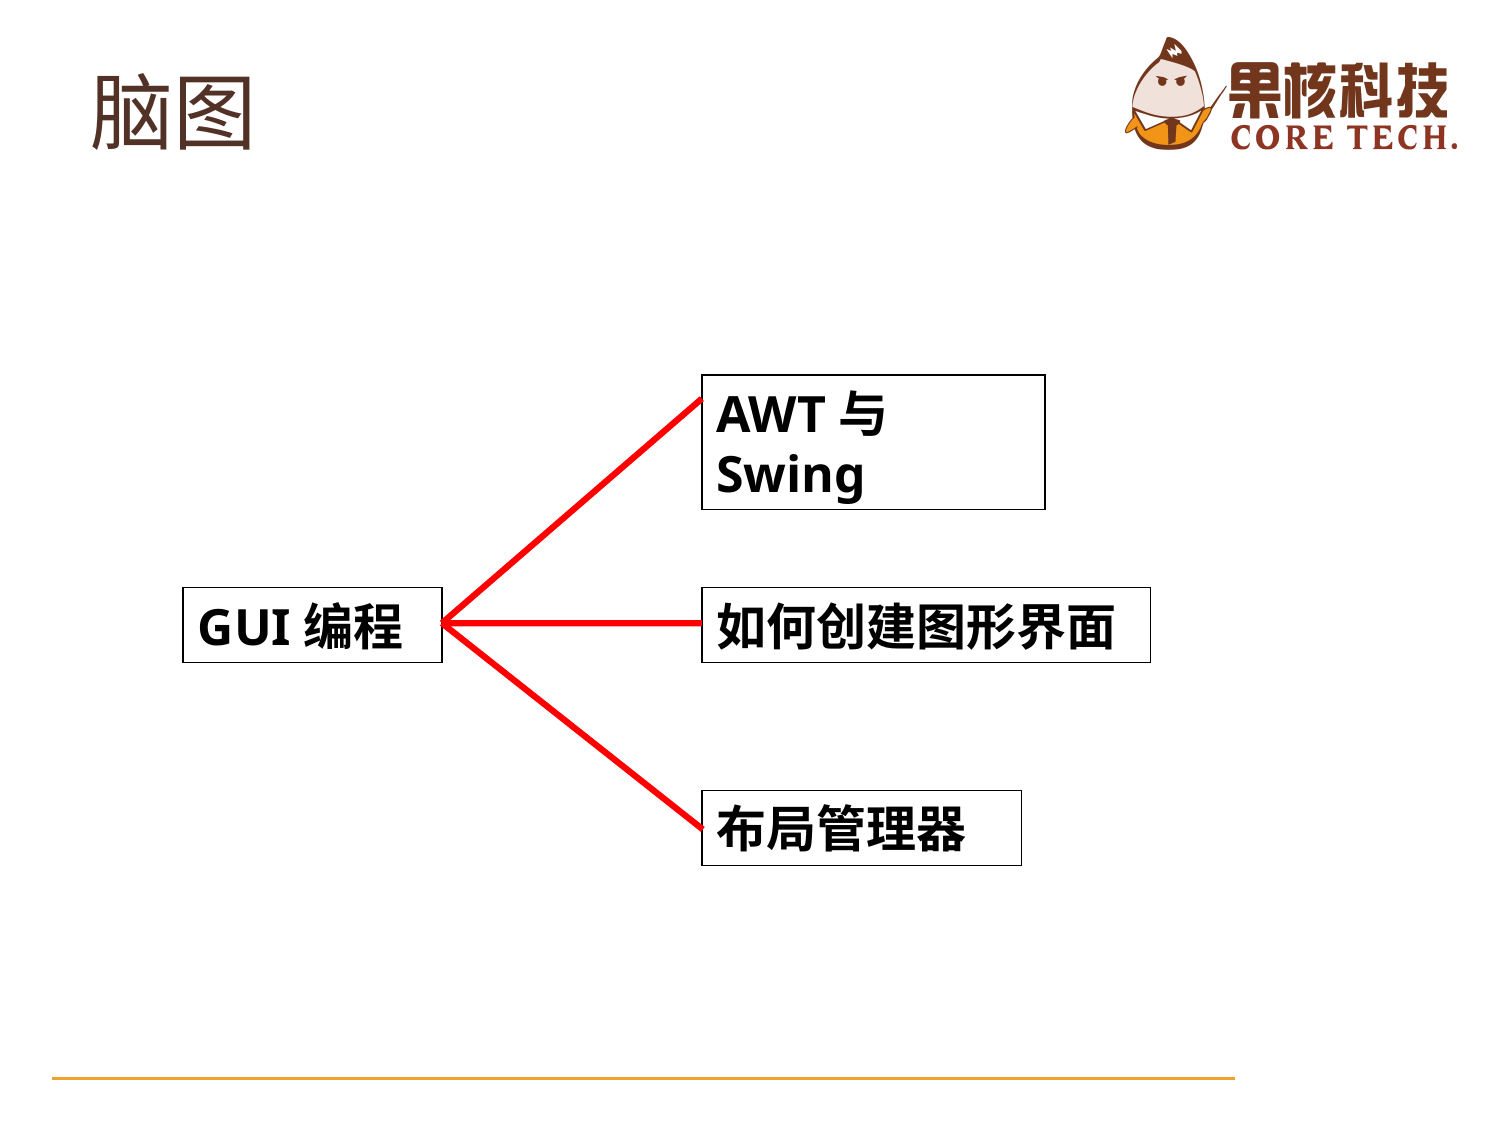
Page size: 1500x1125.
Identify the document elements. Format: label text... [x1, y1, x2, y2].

text_box 如何创建图形界面 [701, 587, 1151, 663]
title 脑图 [74, 44, 1101, 176]
text_box GUI编程 [183, 587, 442, 663]
text_box 布局管理器 [701, 790, 1022, 866]
picture [1125, 37, 1457, 150]
text_box AWT与Swing [701, 374, 1046, 510]
